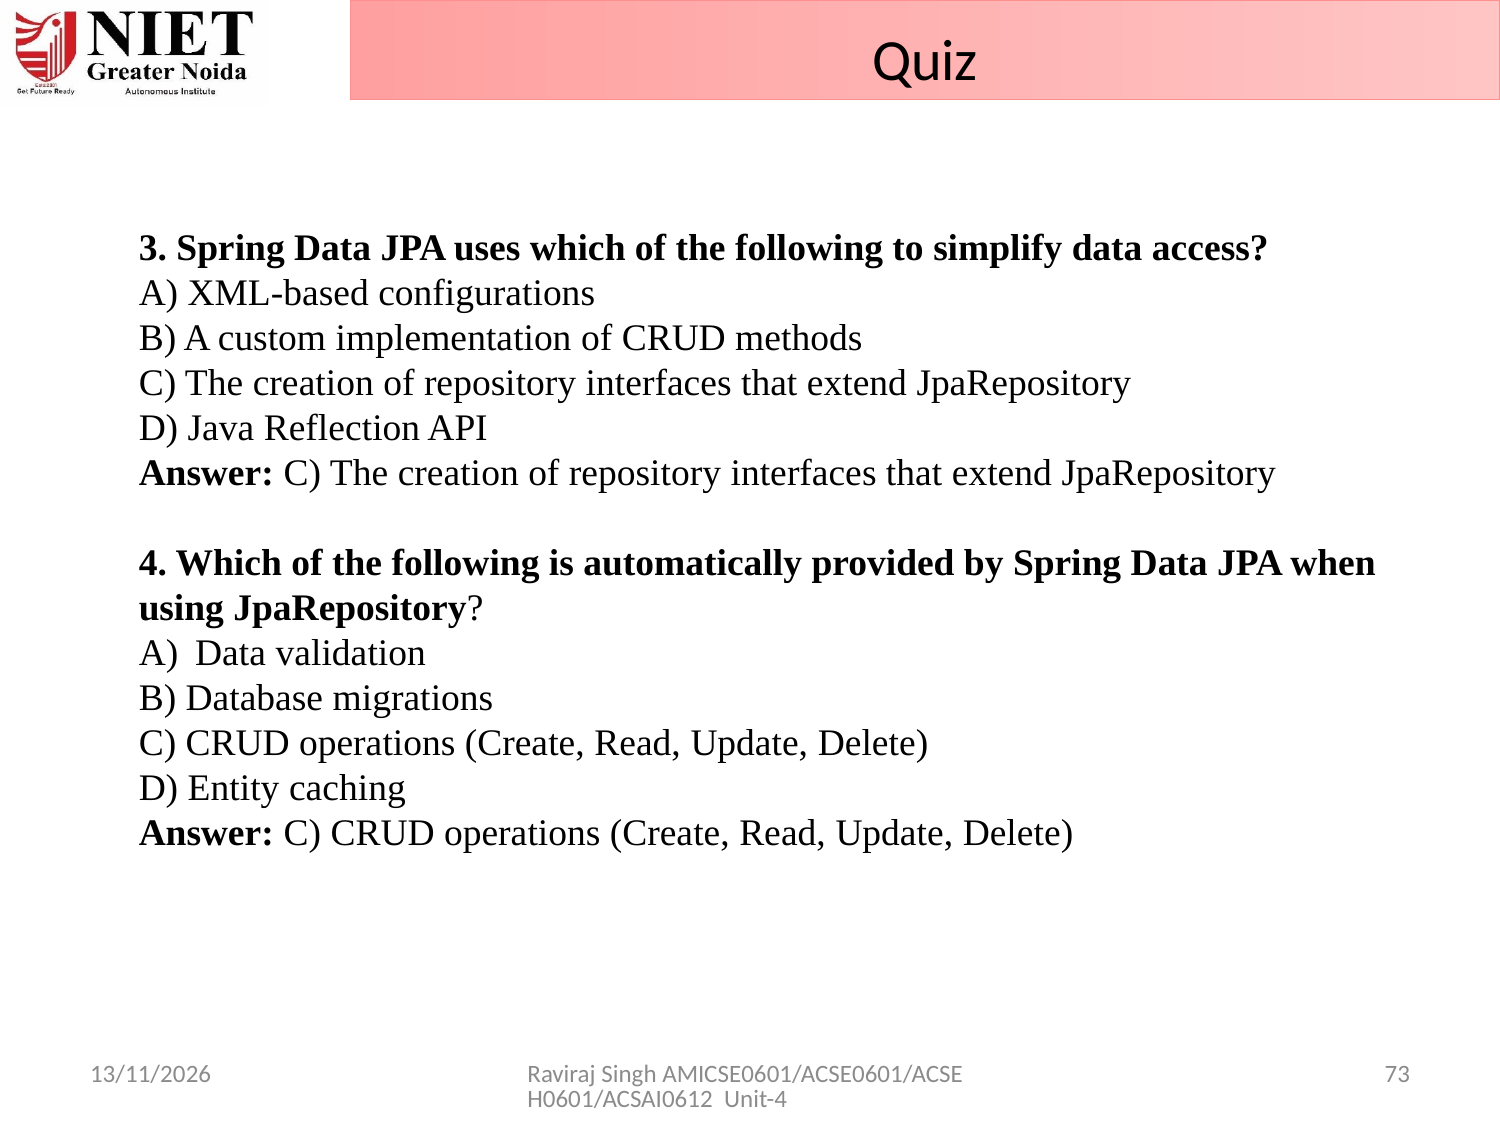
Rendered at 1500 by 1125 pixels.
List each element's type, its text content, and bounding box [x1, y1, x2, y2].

title Quiz [350, 0, 1500, 100]
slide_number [75, 1042, 425, 1103]
footer Raviraj Singh AMICSE0601/ACSE0601/ACSEH0601/ACSAI0612 Unit-4 [512, 1042, 988, 1103]
slide_number 73 [1074, 1042, 1425, 1103]
list 3. Spring Data JPA uses which of the following to simplify data access? A) XML-based configurations B) A custom implementation of CRUD methods C) The creation of repository interfaces that extend JpaRepository D) Java Reflection API Answer: C) The creation of repository interfaces that extend JpaRepository 4. Which of the following is automatically provided by Spring Data JPA when using JpaRepository? Data validation B) Database migrations C) CRUD operations (Create, Read, Update, Delete) D) Entity caching Answer: C) CRUD operations (Create, Read, Update, Delete) [123, 211, 1424, 865]
picture [0, 0, 269, 106]
